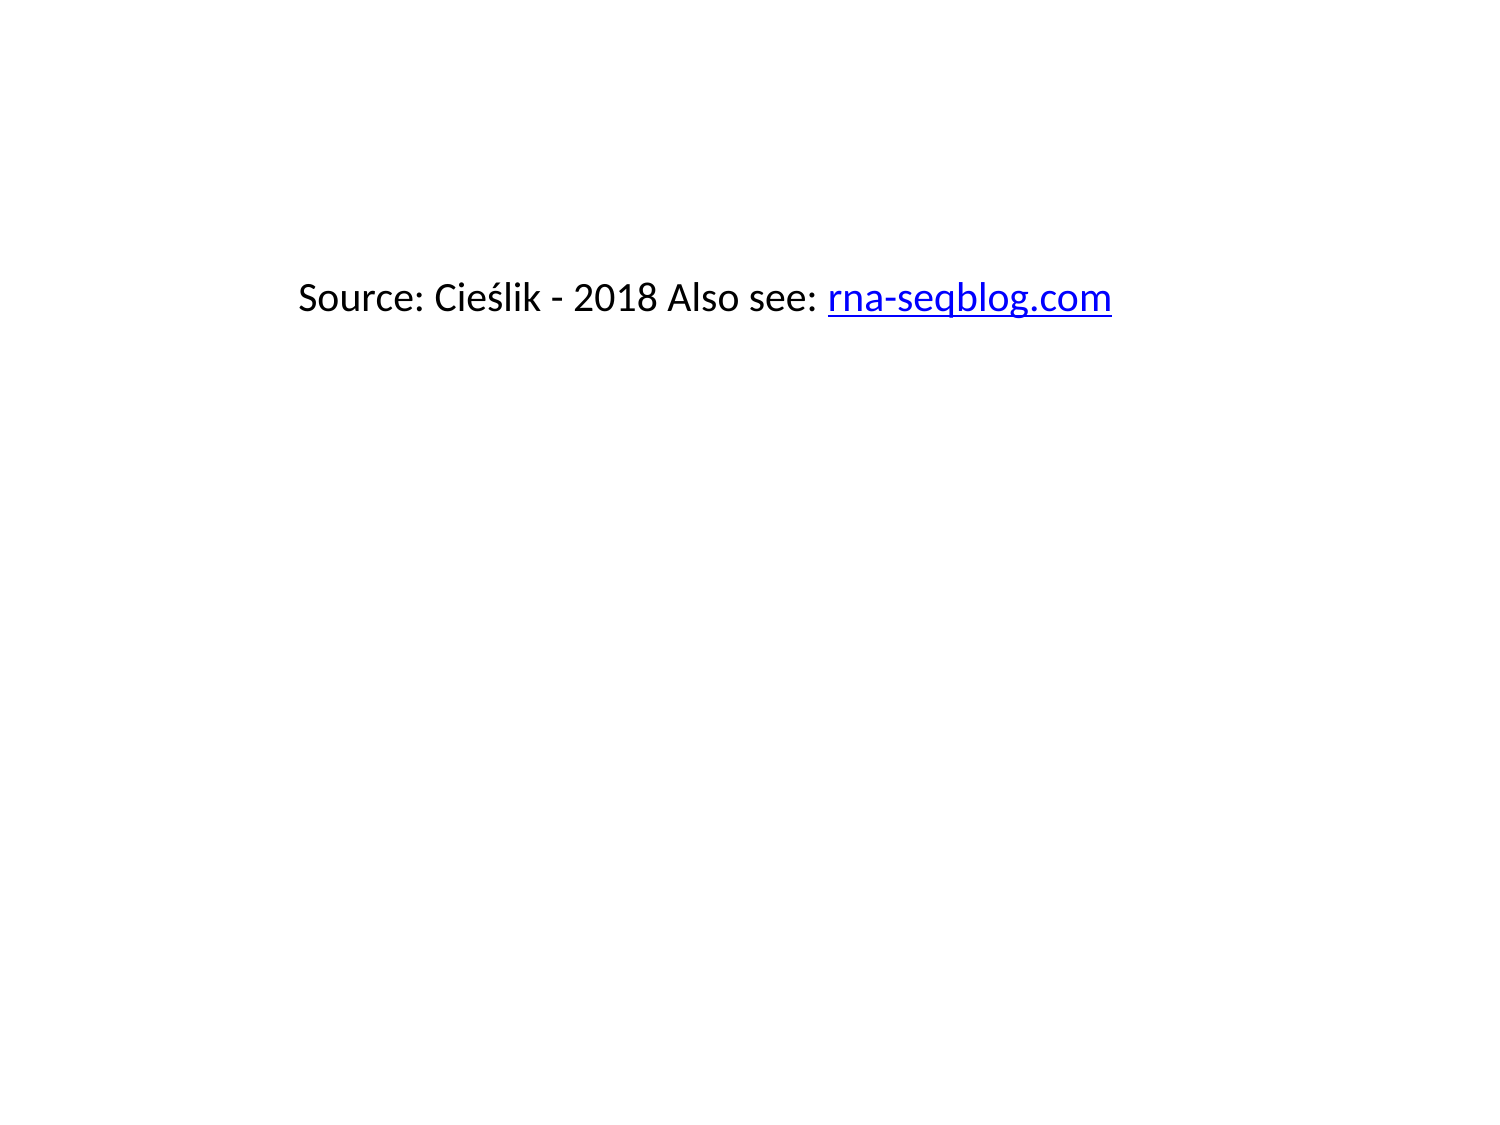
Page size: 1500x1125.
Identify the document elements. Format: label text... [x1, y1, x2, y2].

list Source: Cieślik - 2018 Also see: rna-seqblog.com [75, 262, 1425, 1005]
